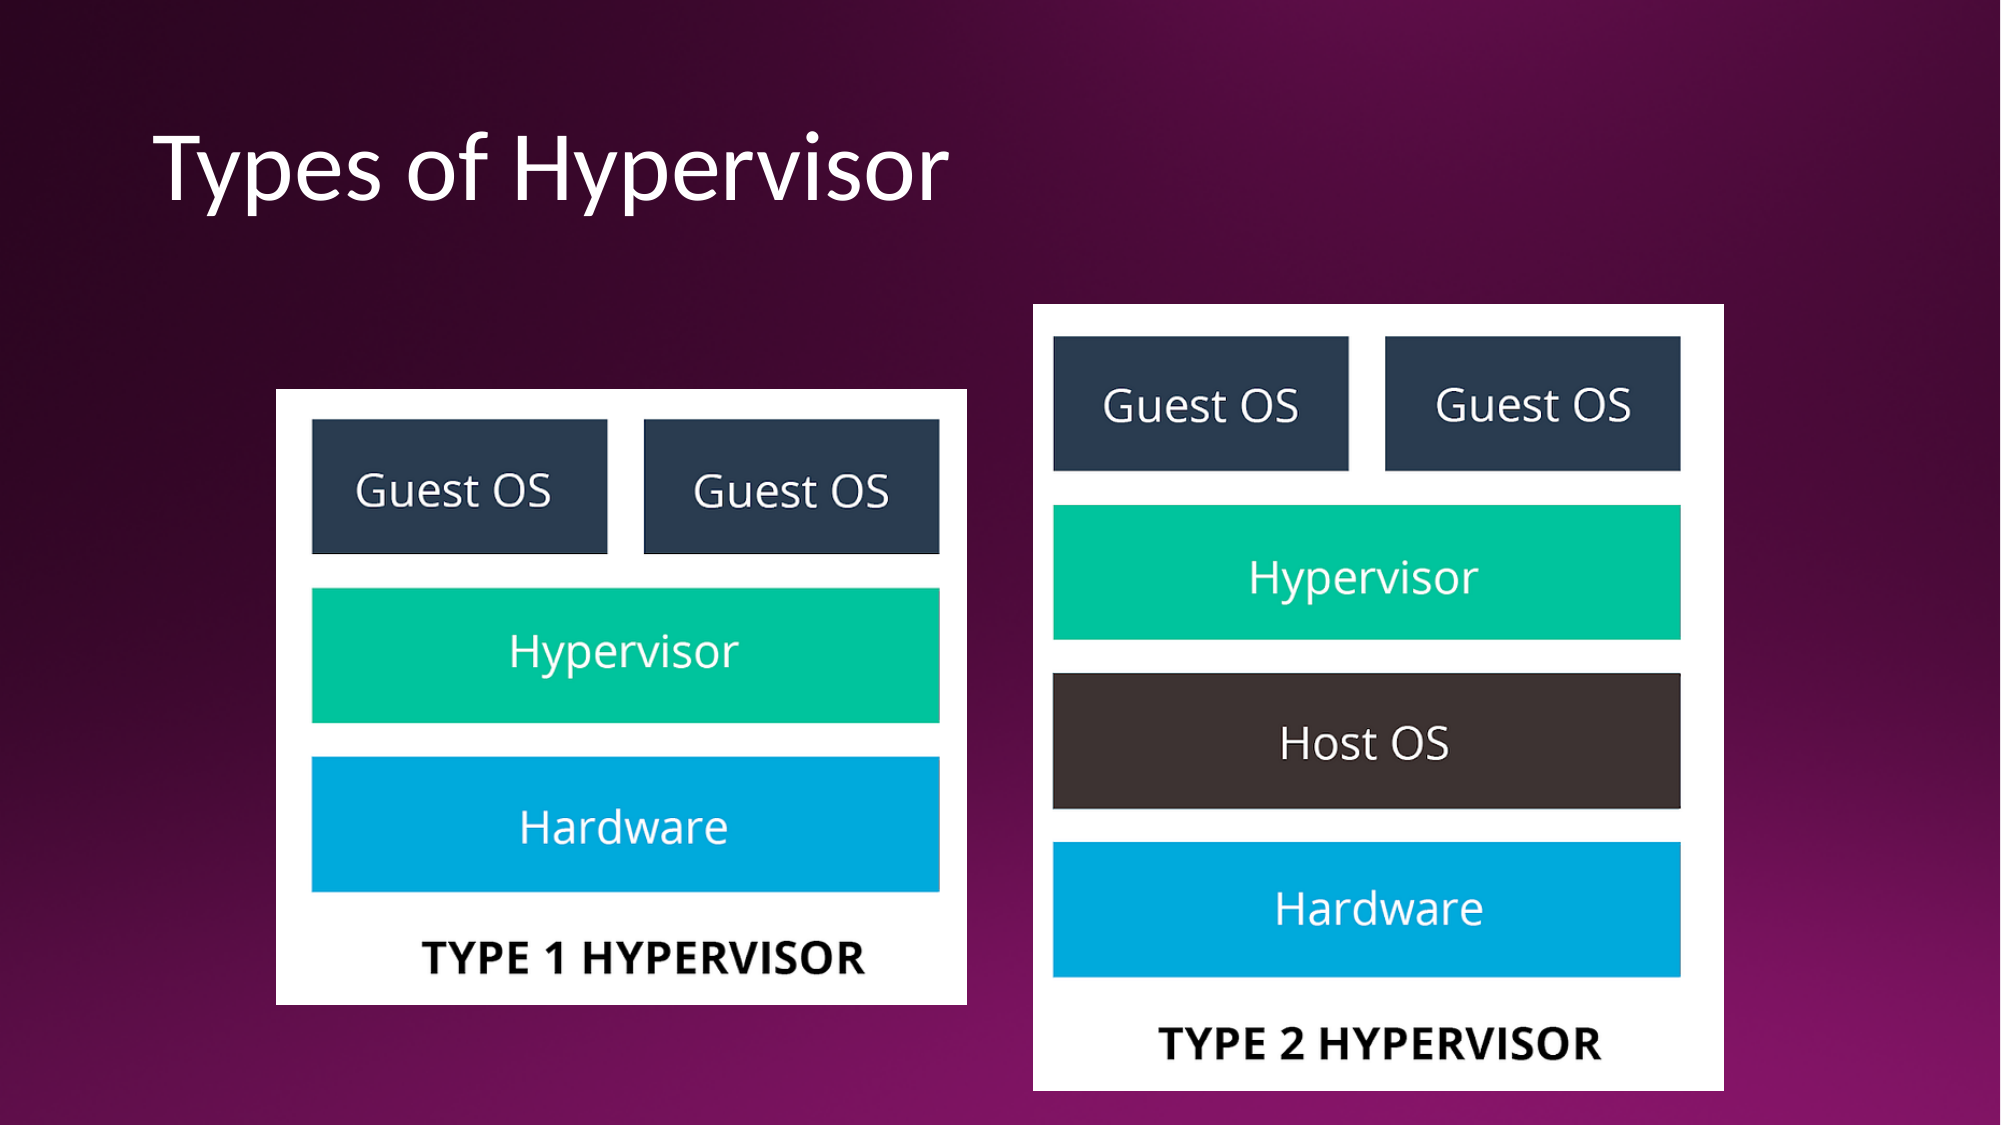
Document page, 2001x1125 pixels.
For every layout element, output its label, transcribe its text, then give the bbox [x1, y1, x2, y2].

title Types of Hypervisor [137, 59, 1863, 278]
picture [0, 0, 2001, 1125]
